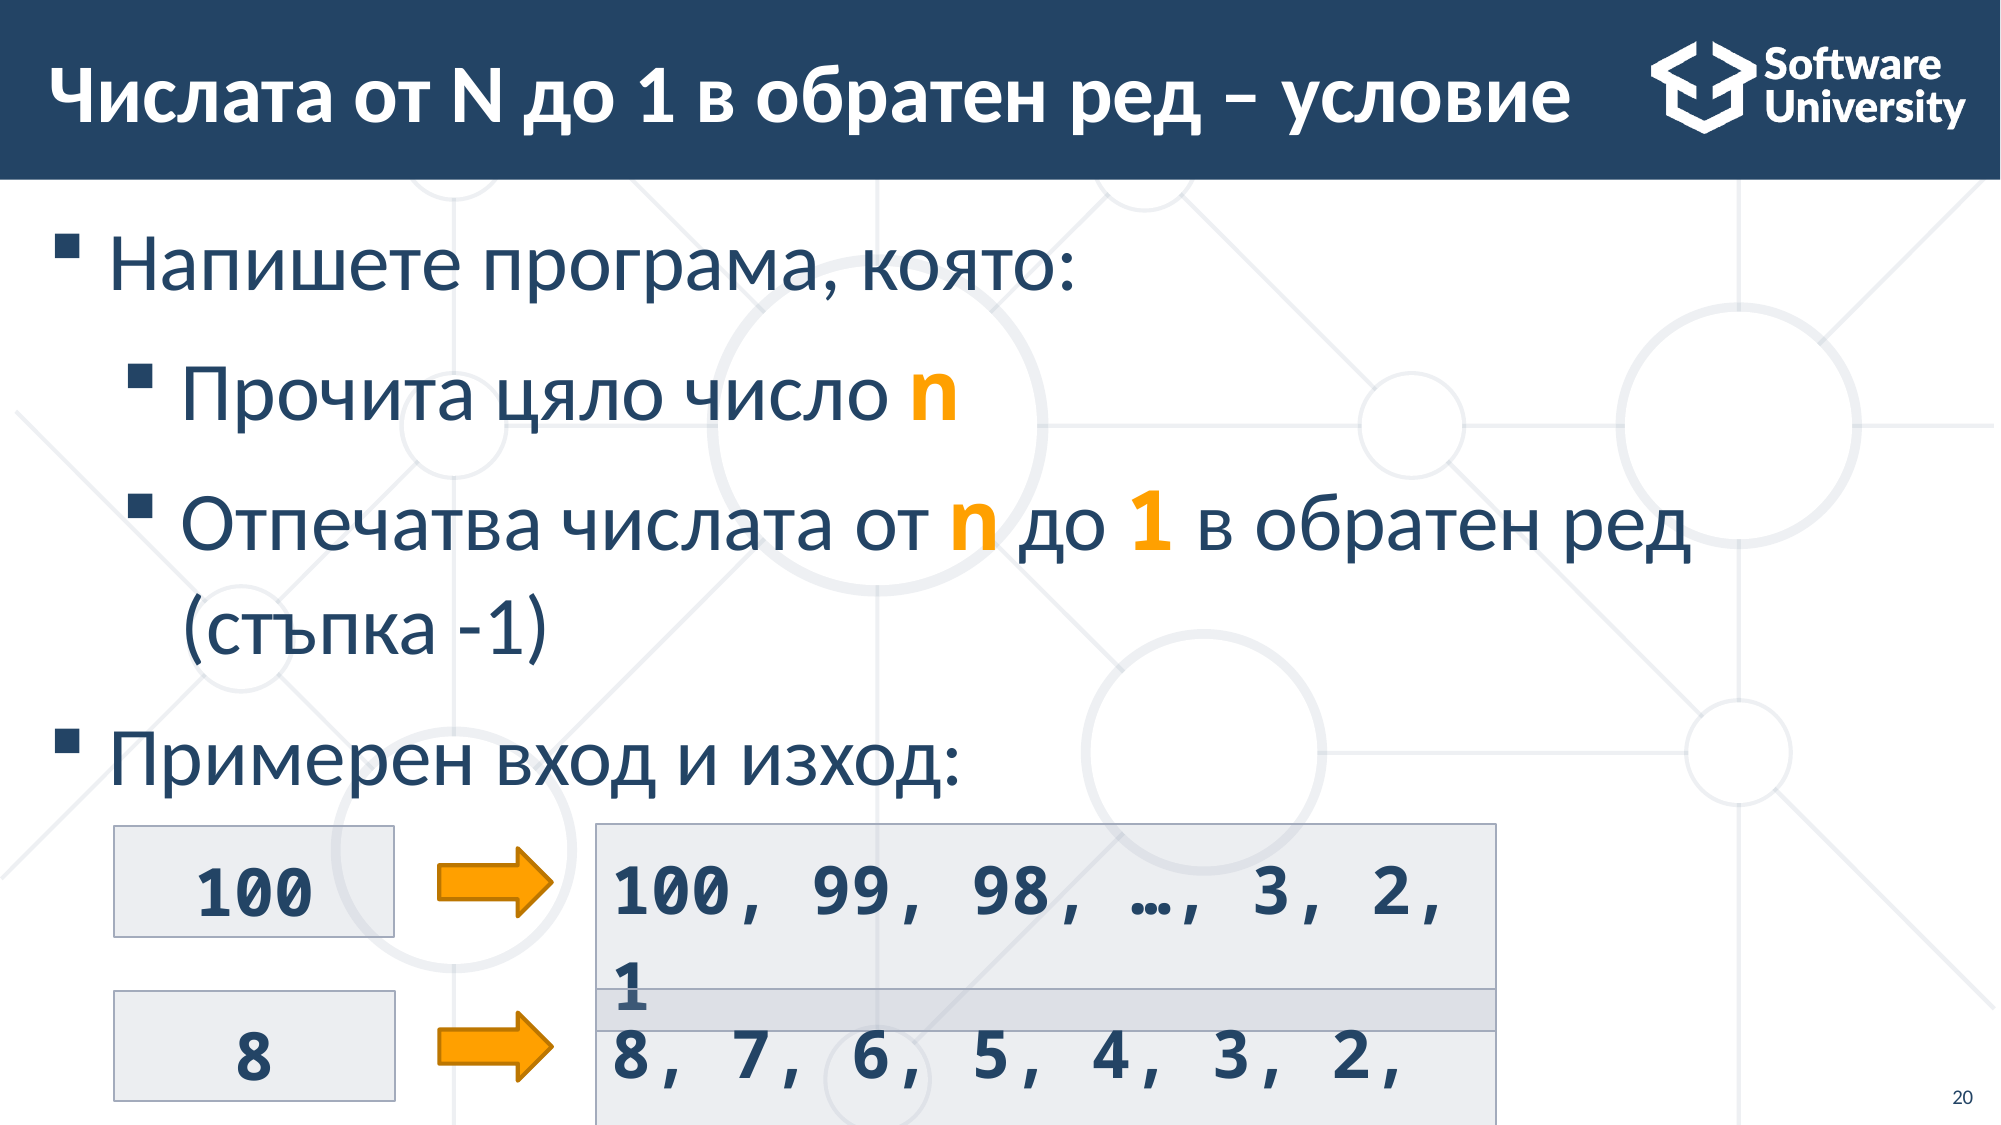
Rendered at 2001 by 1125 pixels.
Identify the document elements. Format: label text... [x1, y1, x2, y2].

list Напишете програма, която: Прочита цяло число n Отпечатва числата от n до 1 в обратен ред (стъпка -1) Примерен вход и изход: [31, 196, 1970, 1104]
text_box 8, 7, 6, 5, 4, 3, 2, 1 [596, 988, 1497, 1125]
text_box [437, 1010, 554, 1083]
text_box 100, 99, 98, …, 3, 2, 1 [596, 824, 1497, 988]
title Числата от N до 1 в обратен ред – условие [31, 16, 1625, 162]
text_box 100 [114, 826, 395, 937]
slide_number 20 [1927, 1067, 1989, 1117]
picture [1651, 41, 1966, 134]
text_box [437, 846, 554, 919]
text_box 8 [114, 990, 395, 1102]
